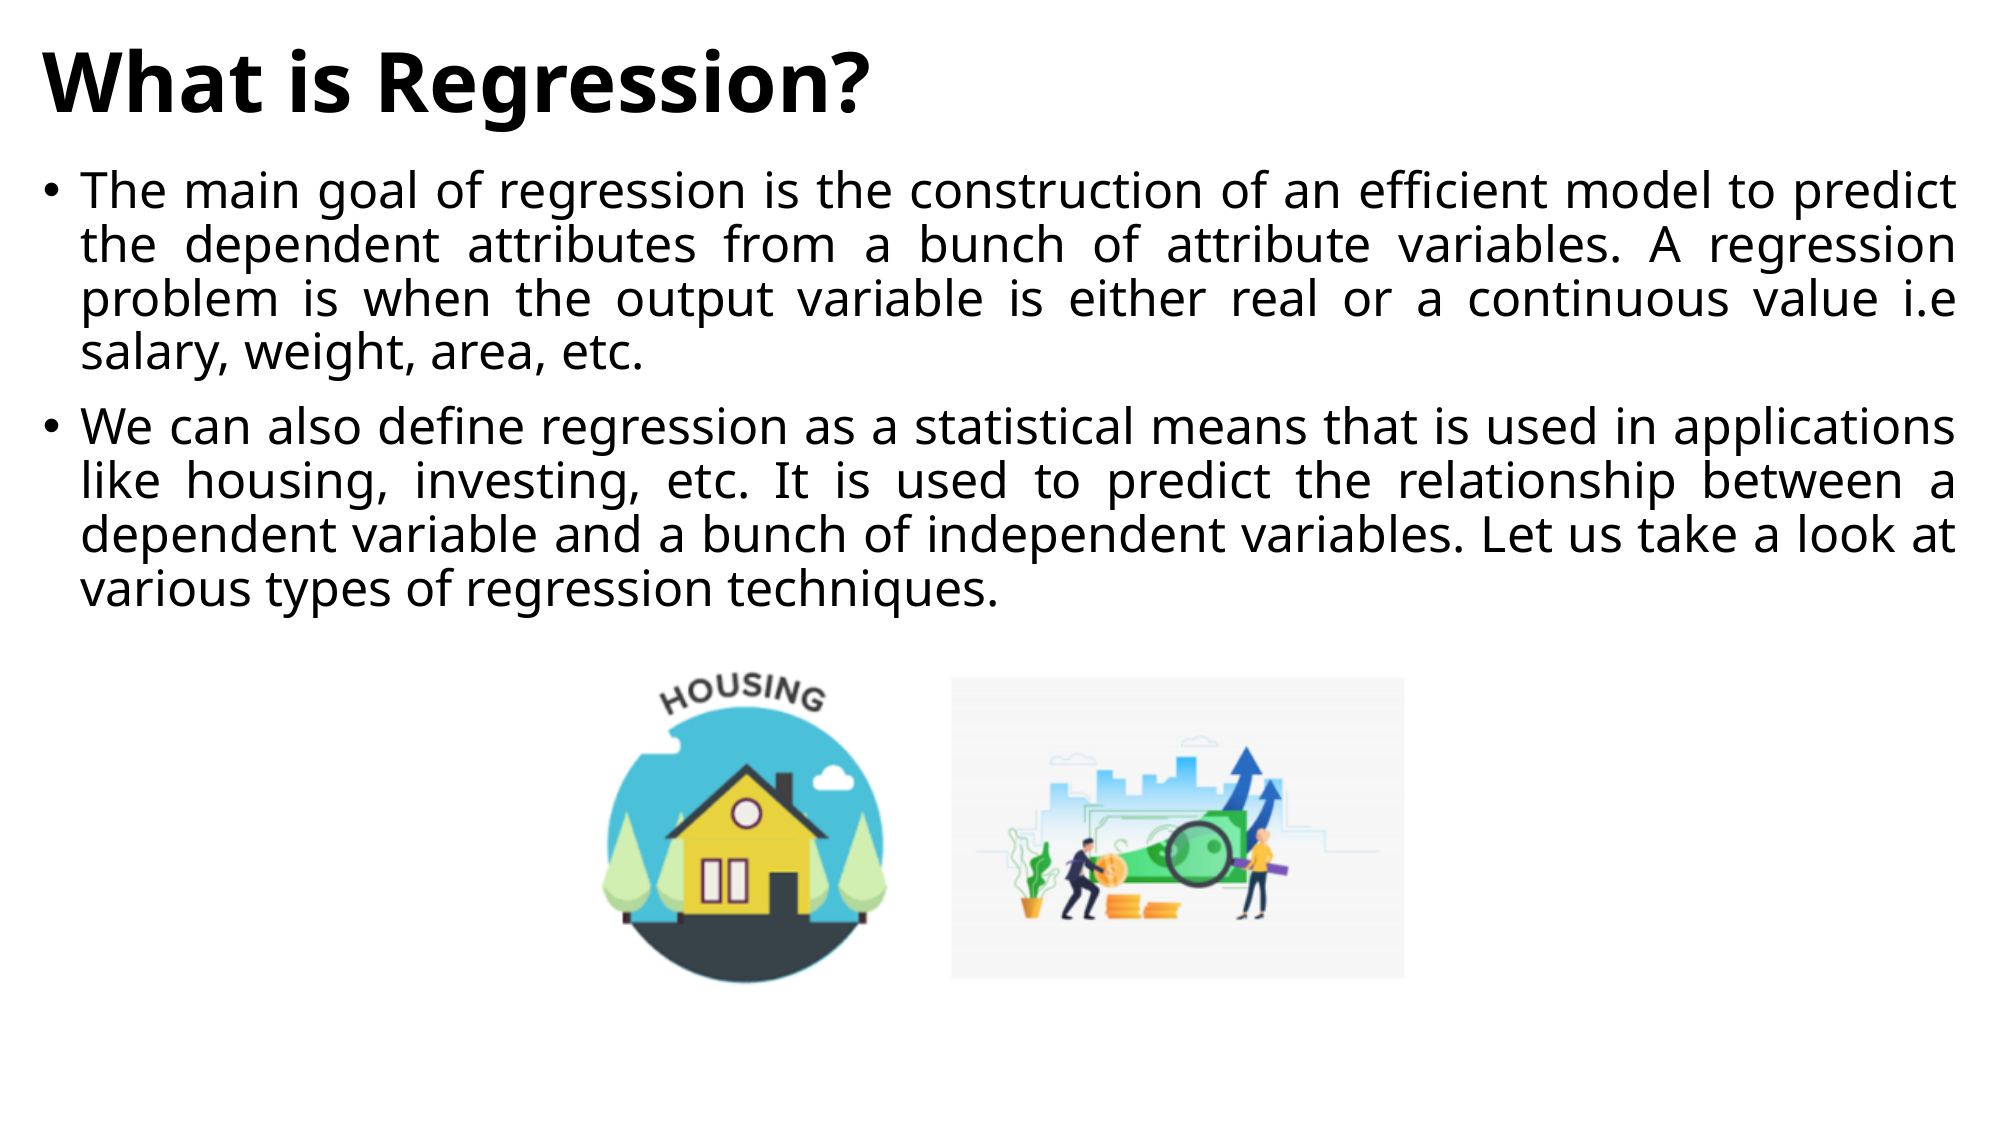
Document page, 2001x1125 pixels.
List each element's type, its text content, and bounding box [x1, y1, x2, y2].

picture [587, 668, 1413, 986]
list The main goal of regression is the construction of an efficient model to predict the dependent attributes from a bunch of attribute variables. A regression problem is when the output variable is either real or a continuous value i.e salary, weight, area, etc. We can also define regression as a statistical means that is used in applications like housing, investing, etc. It is used to predict the relationship between a dependent variable and a bunch of independent variables. Let us take a look at various types of regression techniques. [27, 157, 1974, 1089]
title What is Regression? [27, 36, 1974, 136]
